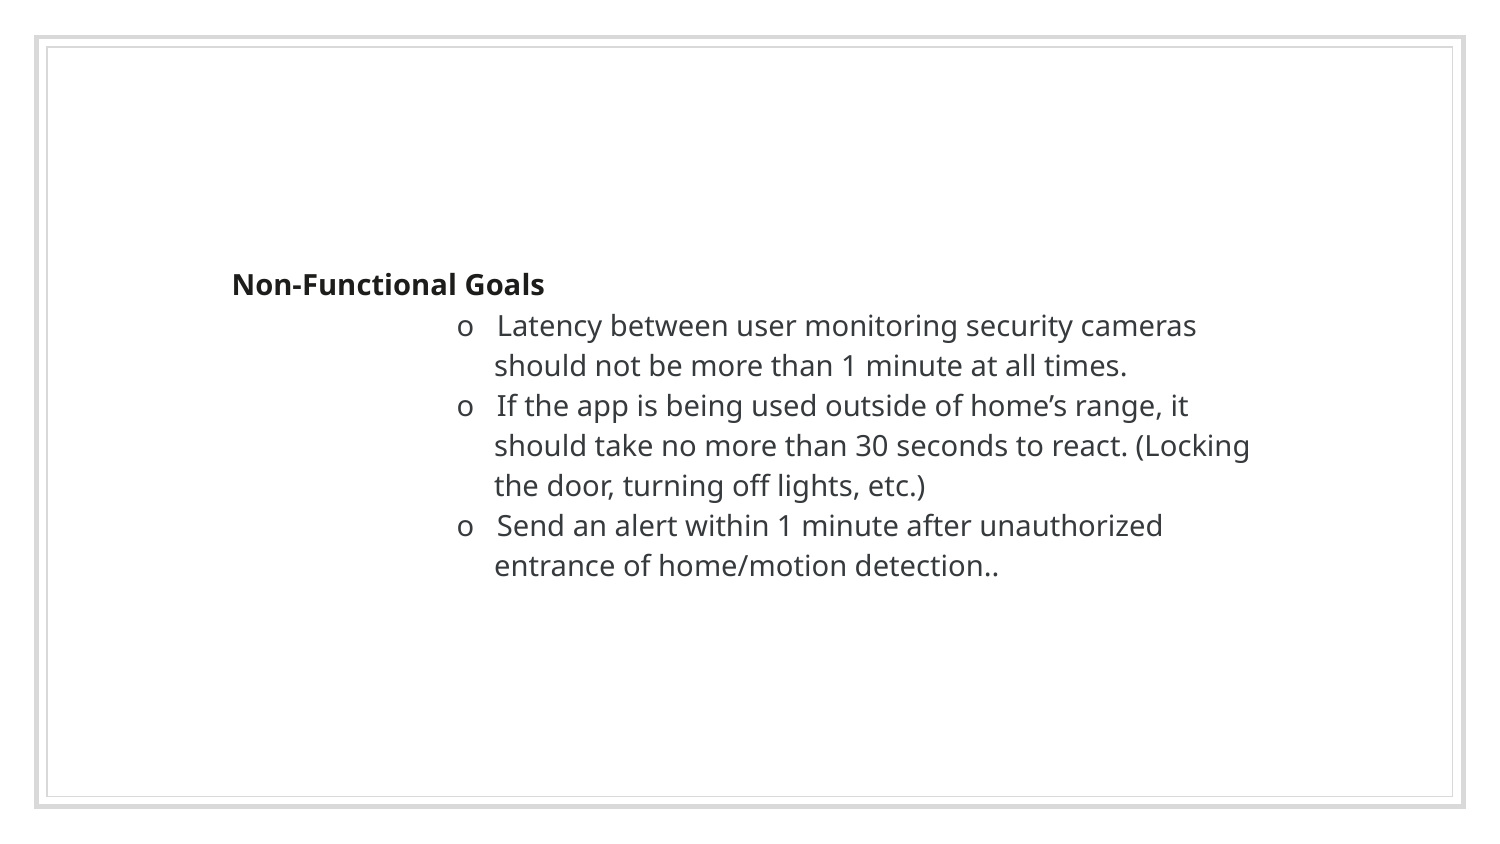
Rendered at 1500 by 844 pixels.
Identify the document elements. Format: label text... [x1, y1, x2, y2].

text_box Non-Functional Goals o Latency between user monitoring security cameras should not be more than 1 minute at all times. o If the app is being used outside of home’s range, it should take no more than 30 seconds to react. (Locking the door, turning off lights, etc.) o Send an alert within 1 minute after unauthorized entrance of home/motion detection.. [216, 251, 1284, 524]
